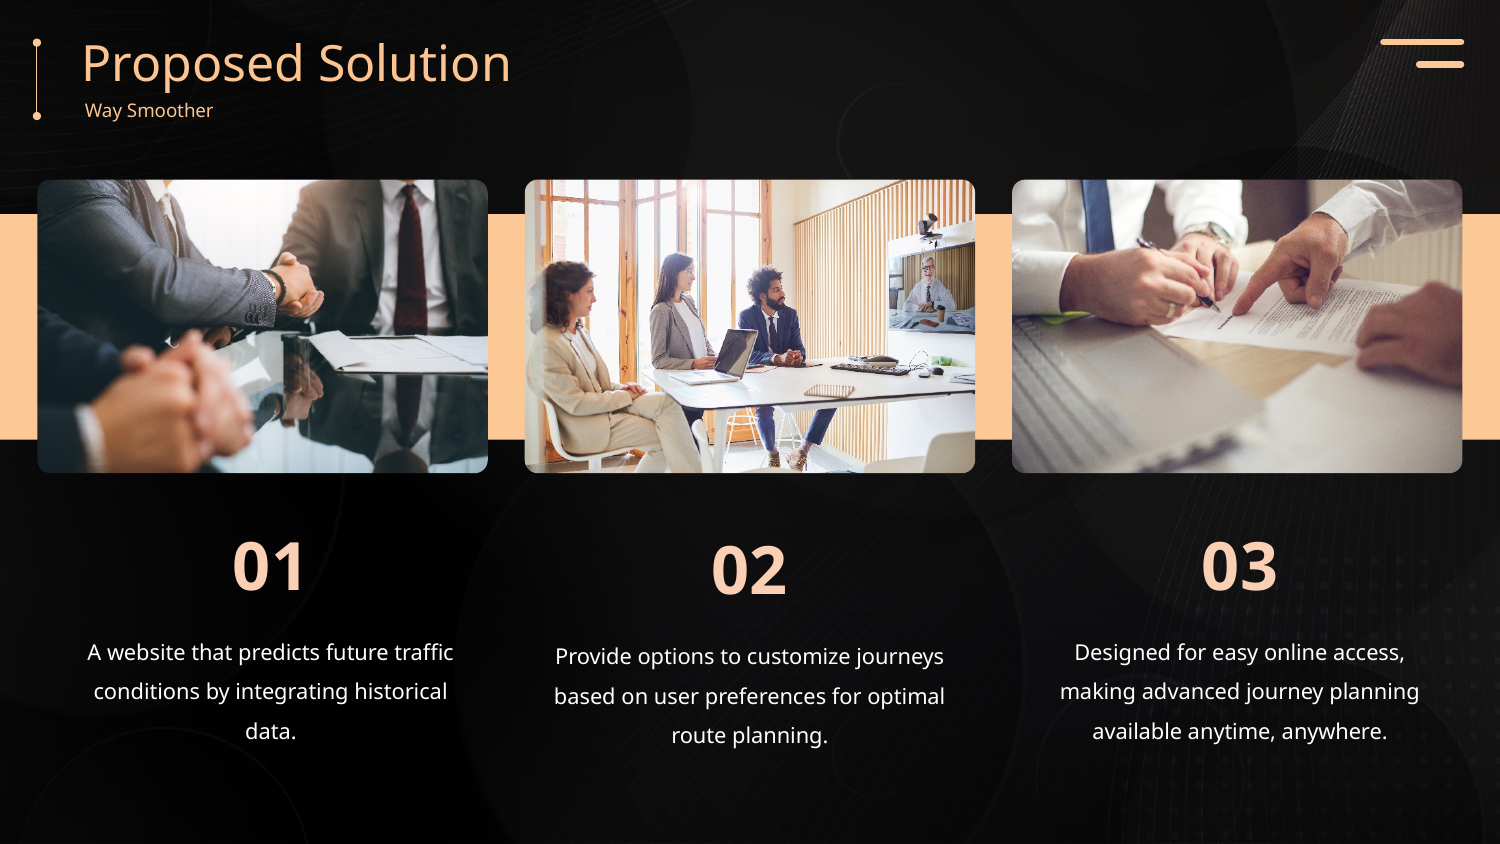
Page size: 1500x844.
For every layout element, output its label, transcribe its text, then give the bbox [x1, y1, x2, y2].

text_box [1017, 516, 1463, 753]
text_box Way Smoother [70, 91, 399, 129]
text_box Proposed Solution [66, 23, 533, 99]
picture [0, 0, 1500, 844]
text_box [48, 516, 494, 753]
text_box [1383, 41, 1462, 65]
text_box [527, 520, 973, 757]
